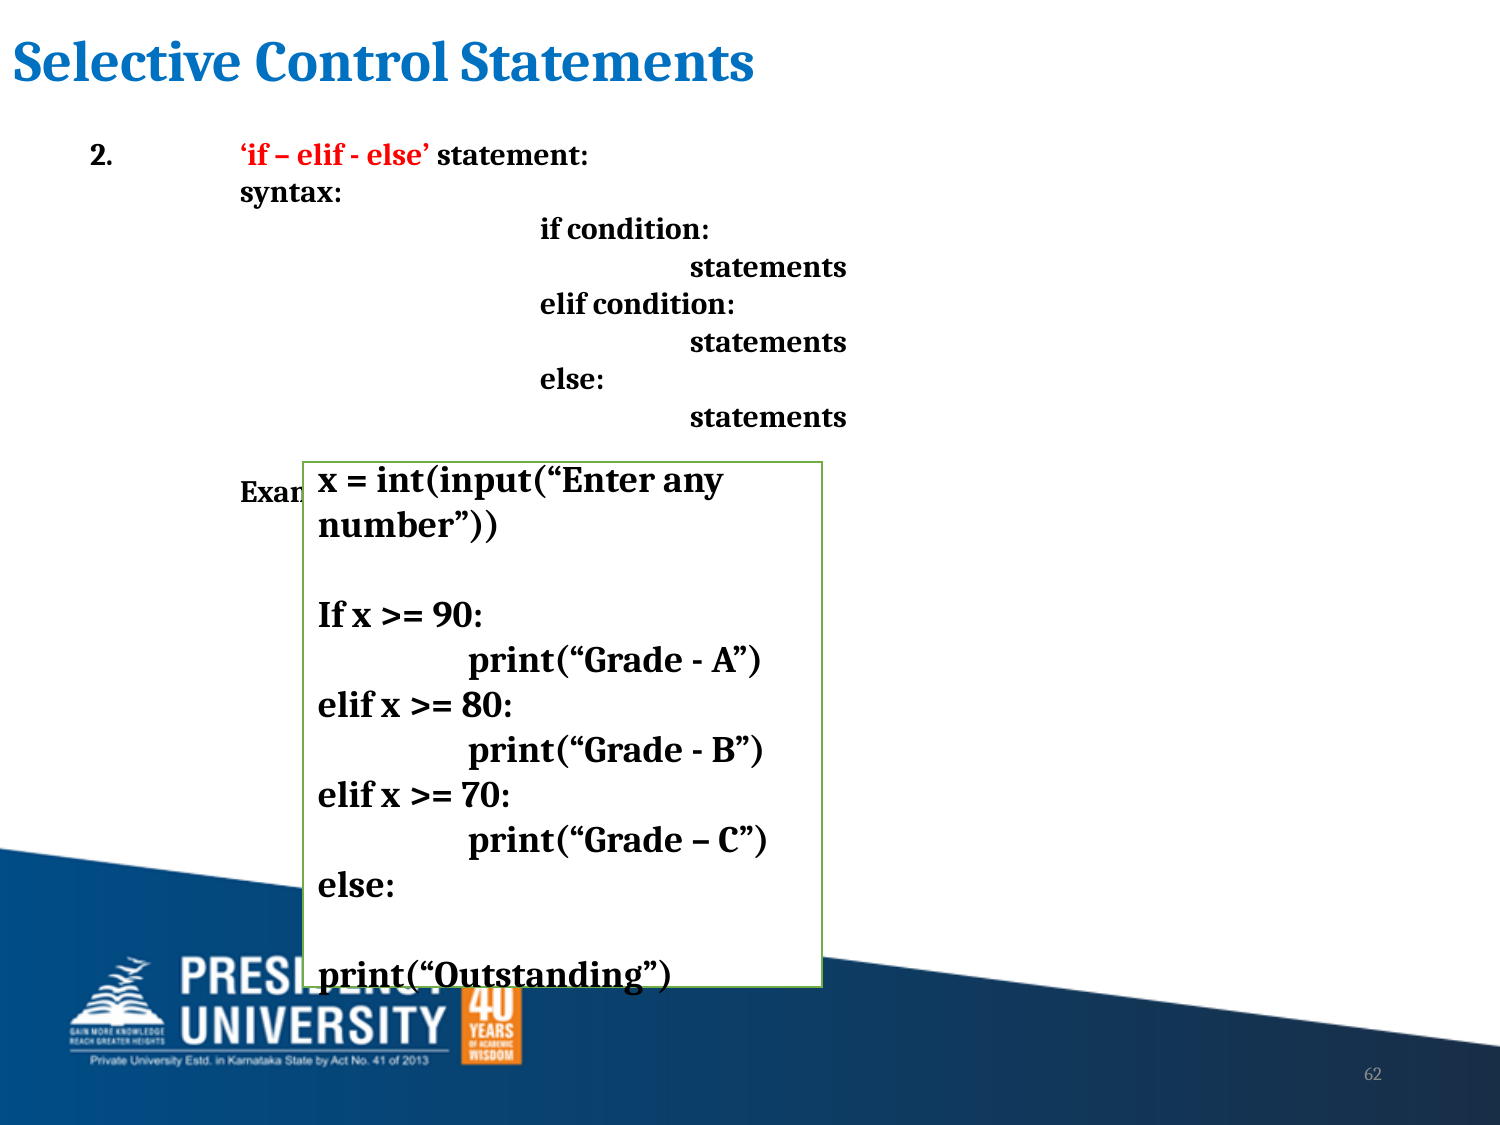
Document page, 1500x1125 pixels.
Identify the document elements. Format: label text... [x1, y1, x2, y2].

text_box Selective Control Statements [0, 15, 1060, 101]
picture [0, 845, 1500, 1125]
text_box 2. ‘if – elif - else’ statement: syntax: if condition: statements elif condition: statements else: statements Example: [75, 126, 956, 516]
slide_number 62 [1059, 1042, 1397, 1103]
text_box x = int(input(“Enter any number”)) If x >= 90: print(“Grade - A”) elif x >= 80: print(“Grade - B”) elif x >= 70: print(“Grade – C”) else: print(“Outstanding”) [302, 461, 823, 988]
